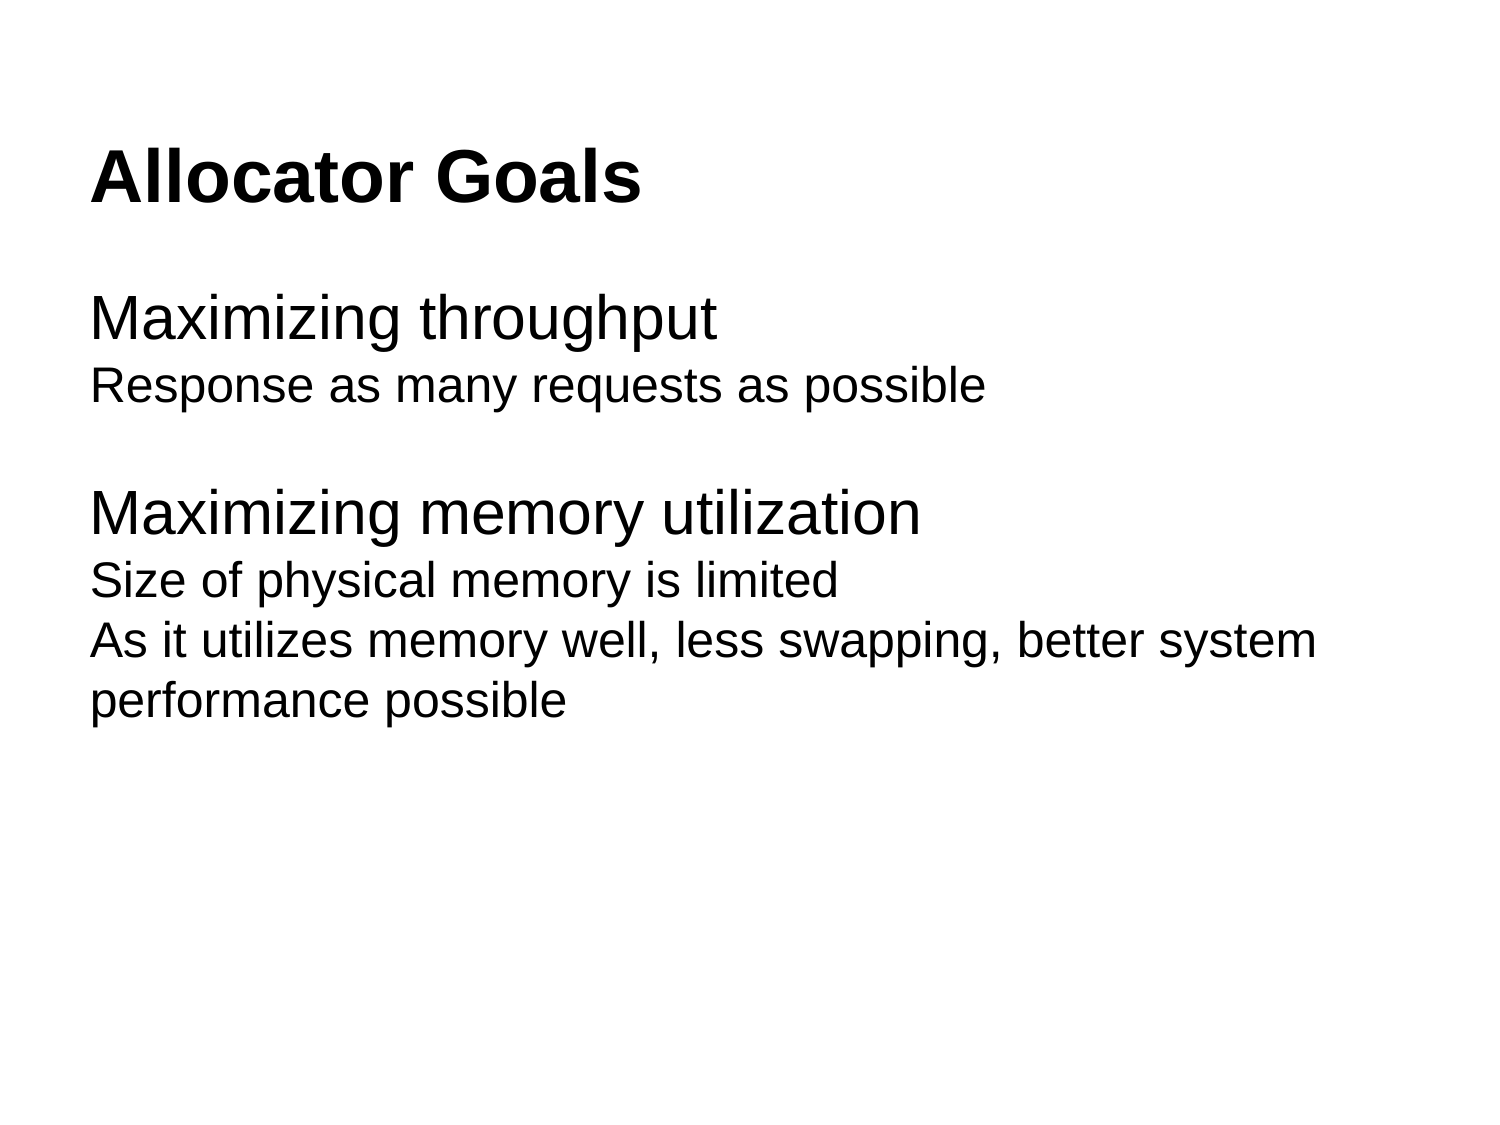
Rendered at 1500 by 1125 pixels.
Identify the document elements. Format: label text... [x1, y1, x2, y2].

text_box Maximizing throughput Response as many requests as possible Maximizing memory utilization Size of physical memory is limited As it utilizes memory well, less swapping, better system performance possible [75, 262, 1425, 1078]
text_box Allocator Goals [75, 45, 1425, 233]
